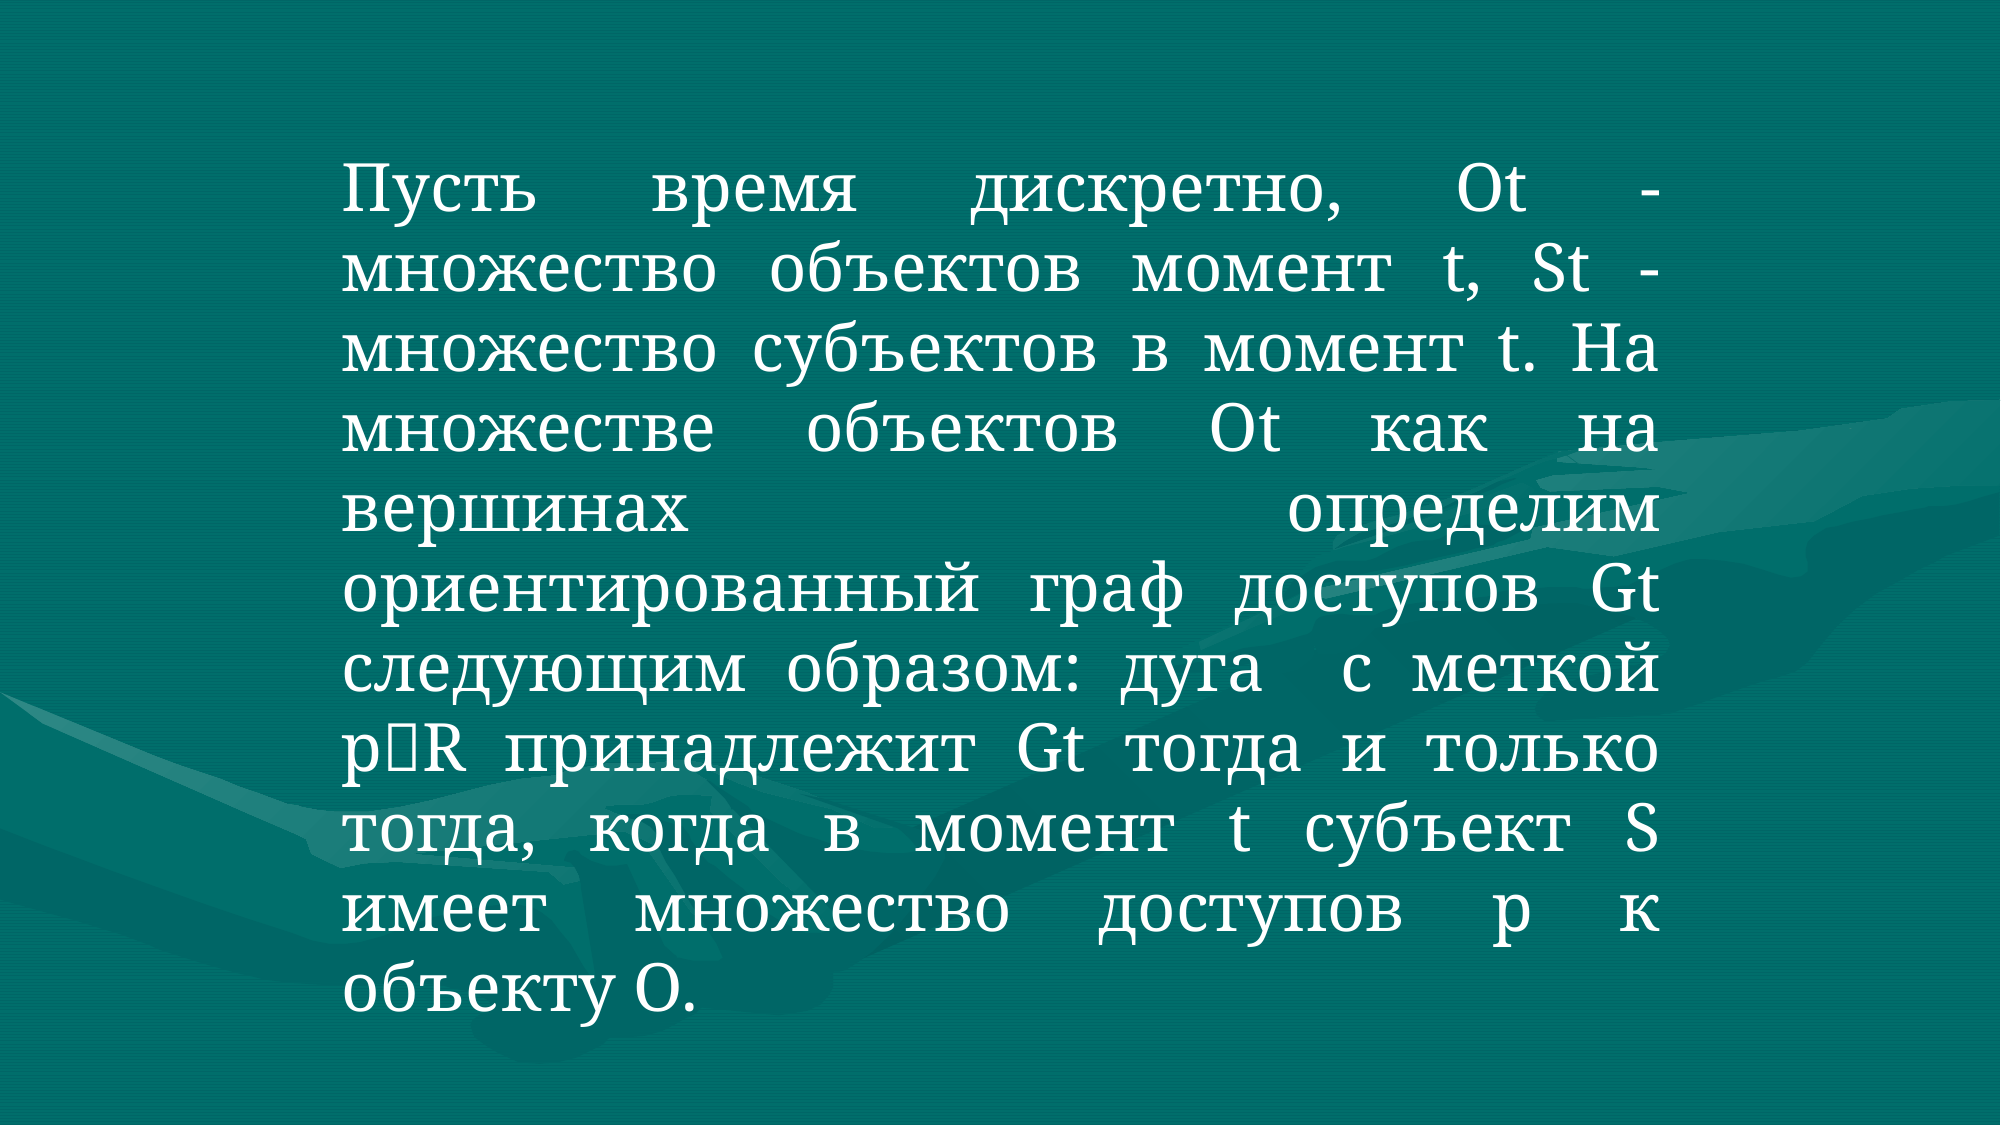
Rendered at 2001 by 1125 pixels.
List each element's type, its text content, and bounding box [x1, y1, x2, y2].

list Пусть время дискретно, Оt - множество объектов момент t, St - множество субъектов в момент t. На множестве объектов Оt как на вершинах определим ориентированный граф доступов Gt следующим образом: дуга с меткой pR принадлежит Gt тогда и только тогда, когда в момент t субъект S имеет множество доступов р к объекту О. [326, 136, 1677, 875]
